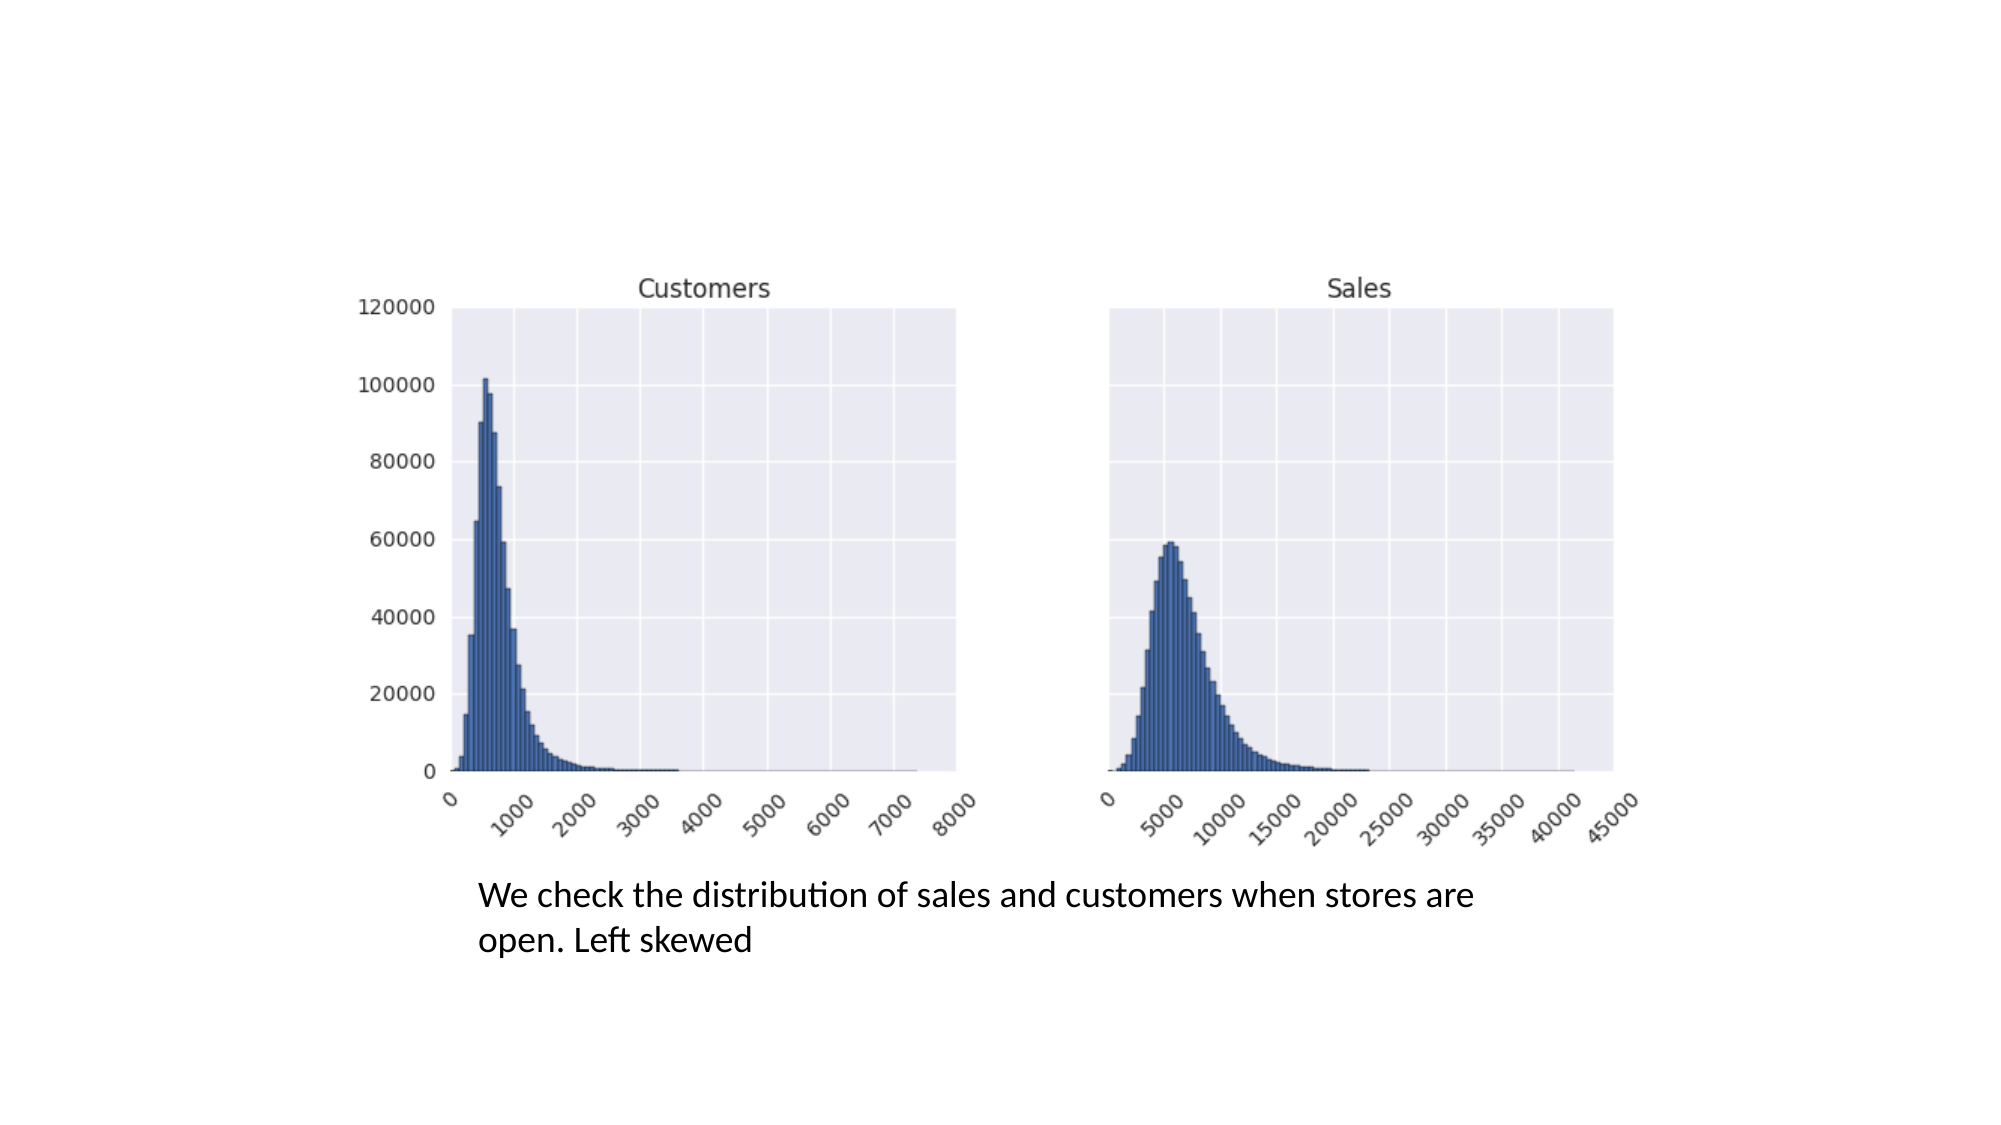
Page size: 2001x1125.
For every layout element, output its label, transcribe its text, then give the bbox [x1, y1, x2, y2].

text_box We check the distribution of sales and customers when stores are open. Left skewed [463, 863, 1504, 968]
picture [341, 262, 1659, 863]
